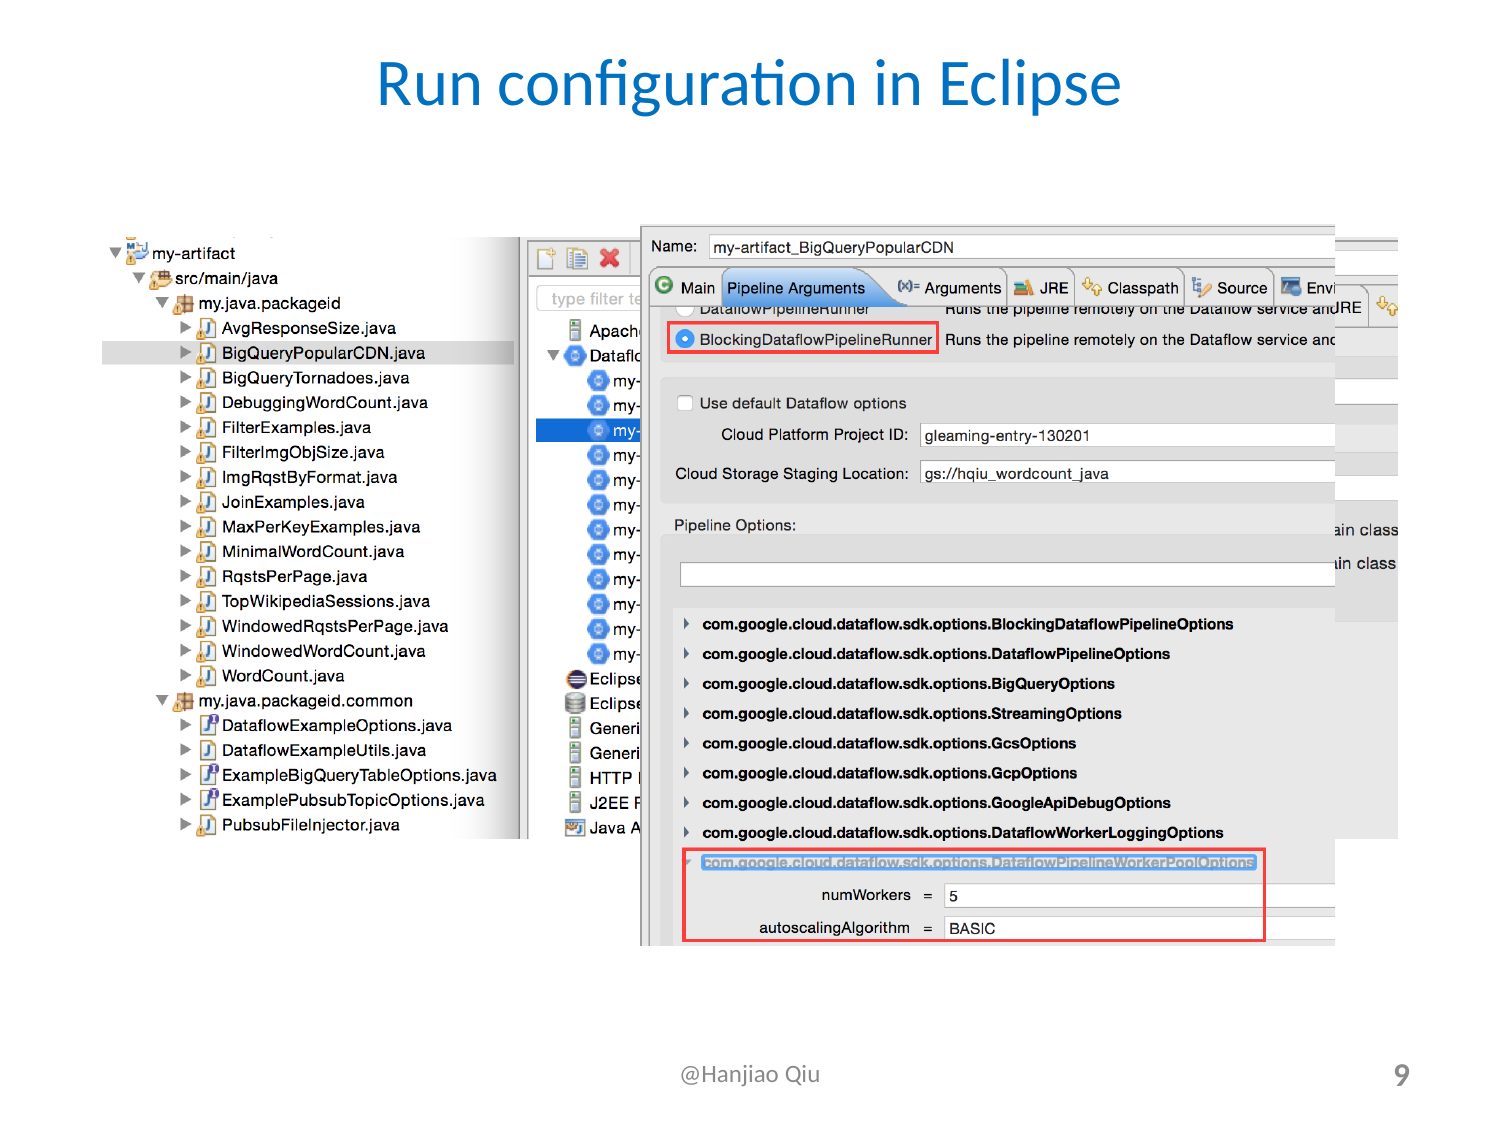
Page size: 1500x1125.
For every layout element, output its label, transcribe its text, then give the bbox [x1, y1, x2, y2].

footer @Hanjiao Qiu [512, 1042, 988, 1103]
title Run configuration in Eclipse [75, 19, 1425, 138]
slide_number 9 [1074, 1042, 1425, 1103]
picture [101, 223, 1399, 947]
